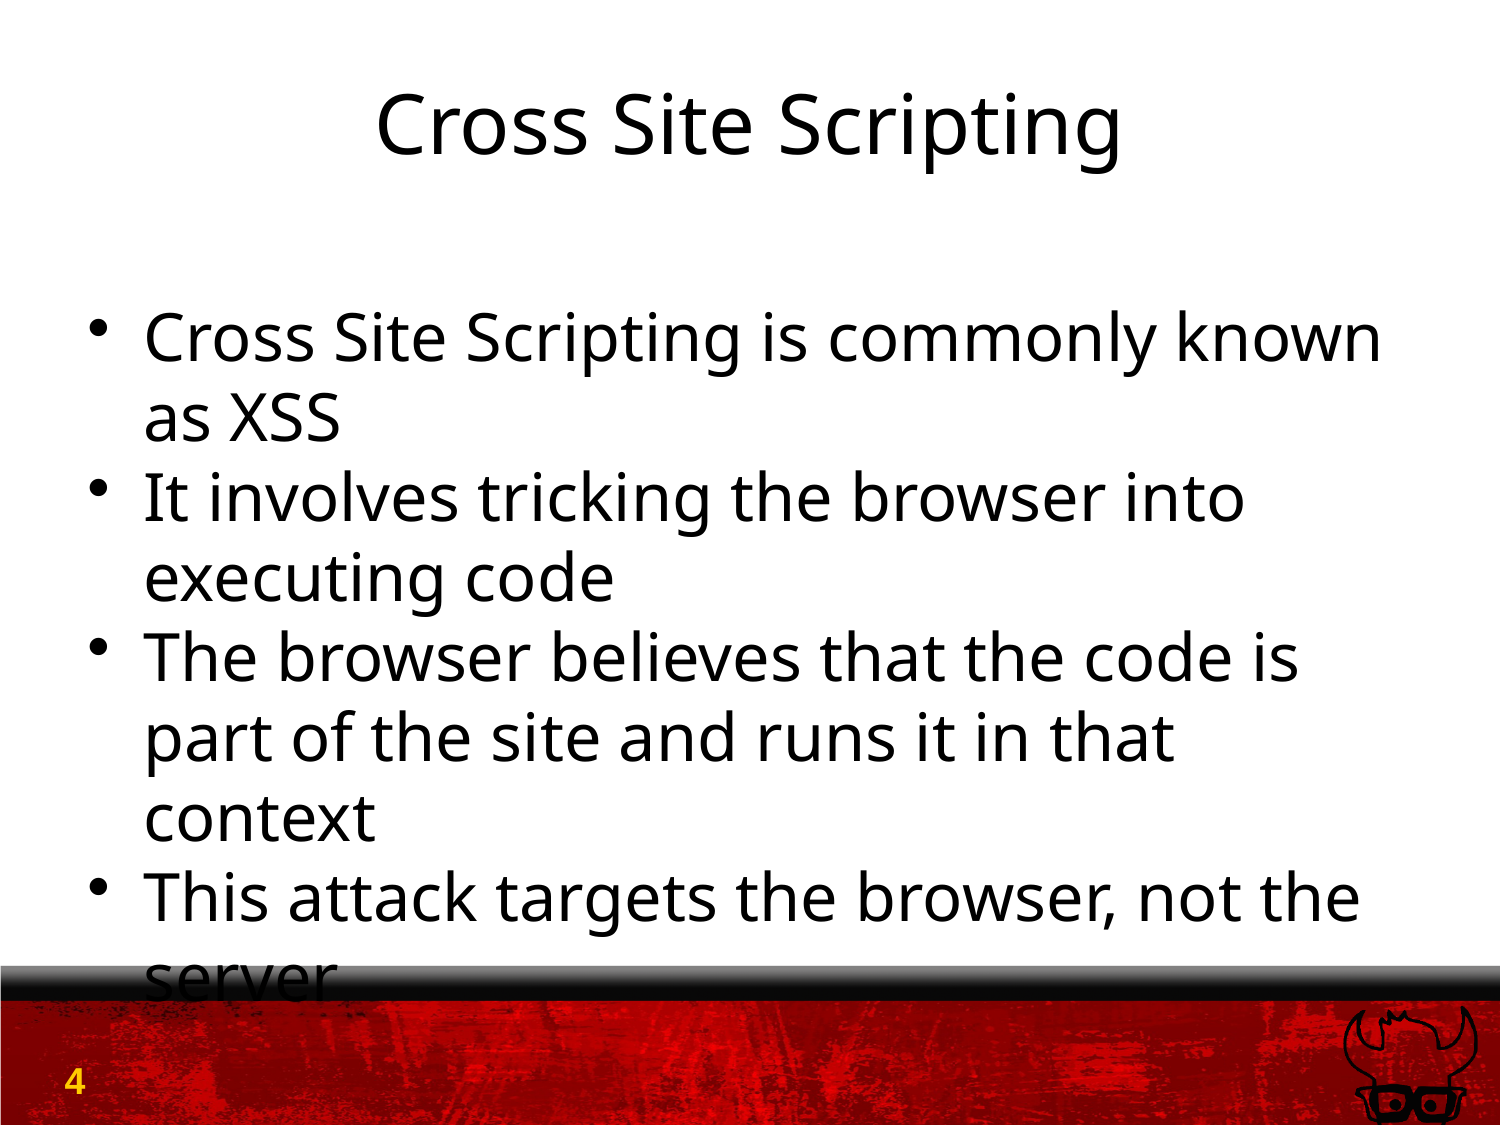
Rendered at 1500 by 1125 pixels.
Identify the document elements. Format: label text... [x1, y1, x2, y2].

picture [0, 282, 1500, 1125]
list Cross Site Scripting is commonly known as XSS It involves tricking the browser into executing code The browser believes that the code is part of the site and runs it in that context This attack targets the browser, not the server [72, 287, 1423, 1008]
title Cross Site Scripting [174, 61, 1326, 181]
